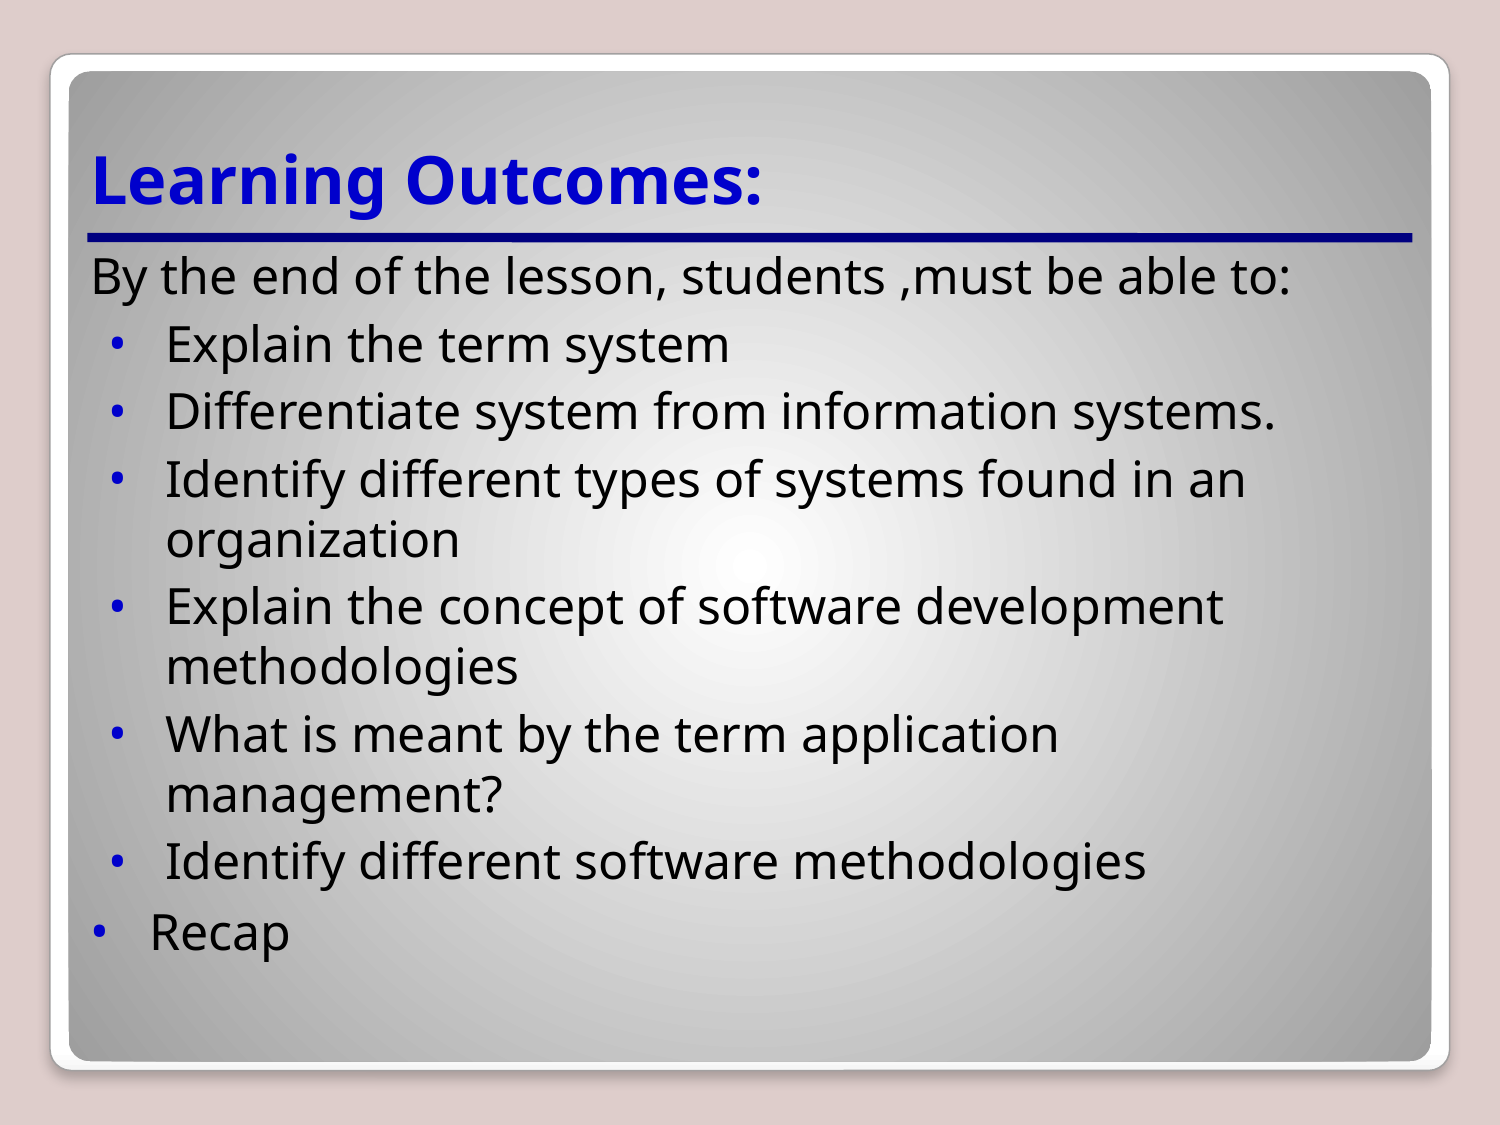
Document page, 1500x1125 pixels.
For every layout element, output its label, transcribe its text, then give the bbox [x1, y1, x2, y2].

title Learning Outcomes: [75, 75, 1425, 225]
list By the end of the lesson, students ,must be able to: Explain the term system Differentiate system from information systems. Identify different types of systems found in an organization Explain the concept of software development methodologies What is meant by the term application management? Identify different software methodologies Recap [75, 237, 1425, 1063]
